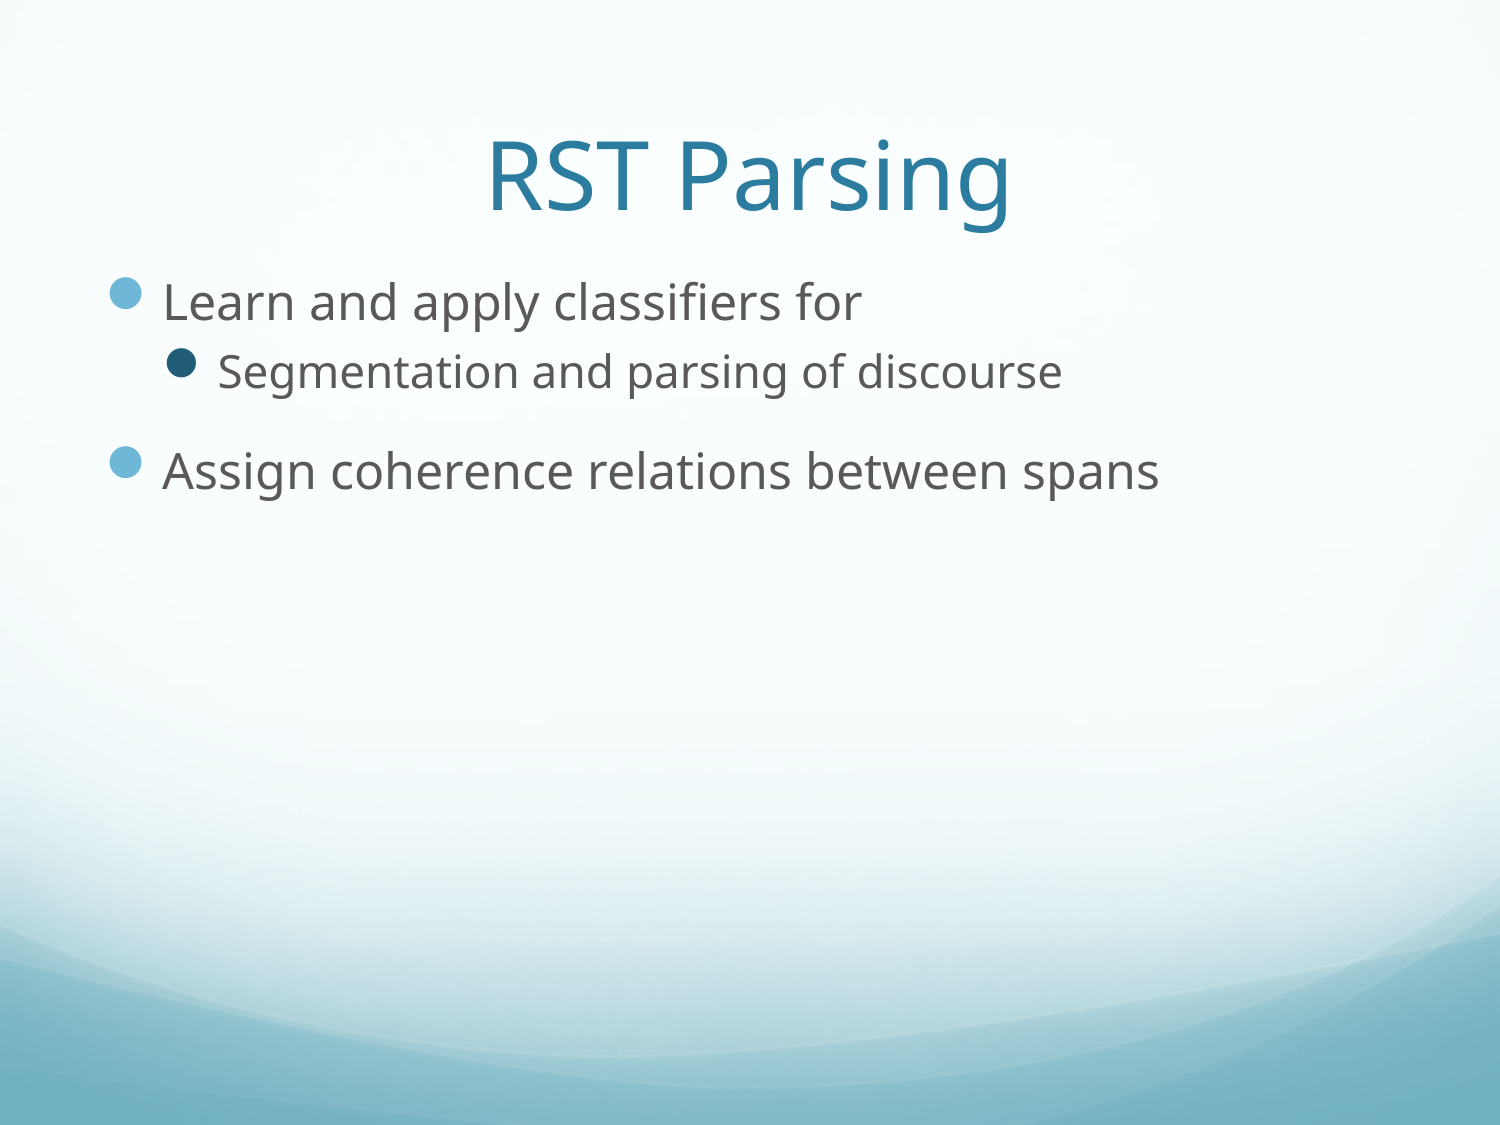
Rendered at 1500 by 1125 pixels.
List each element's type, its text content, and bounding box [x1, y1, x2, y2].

list Learn and apply classifiers for Segmentation and parsing of discourse Assign coherence relations between spans [90, 262, 1410, 975]
title RST Parsing [90, 17, 1410, 237]
